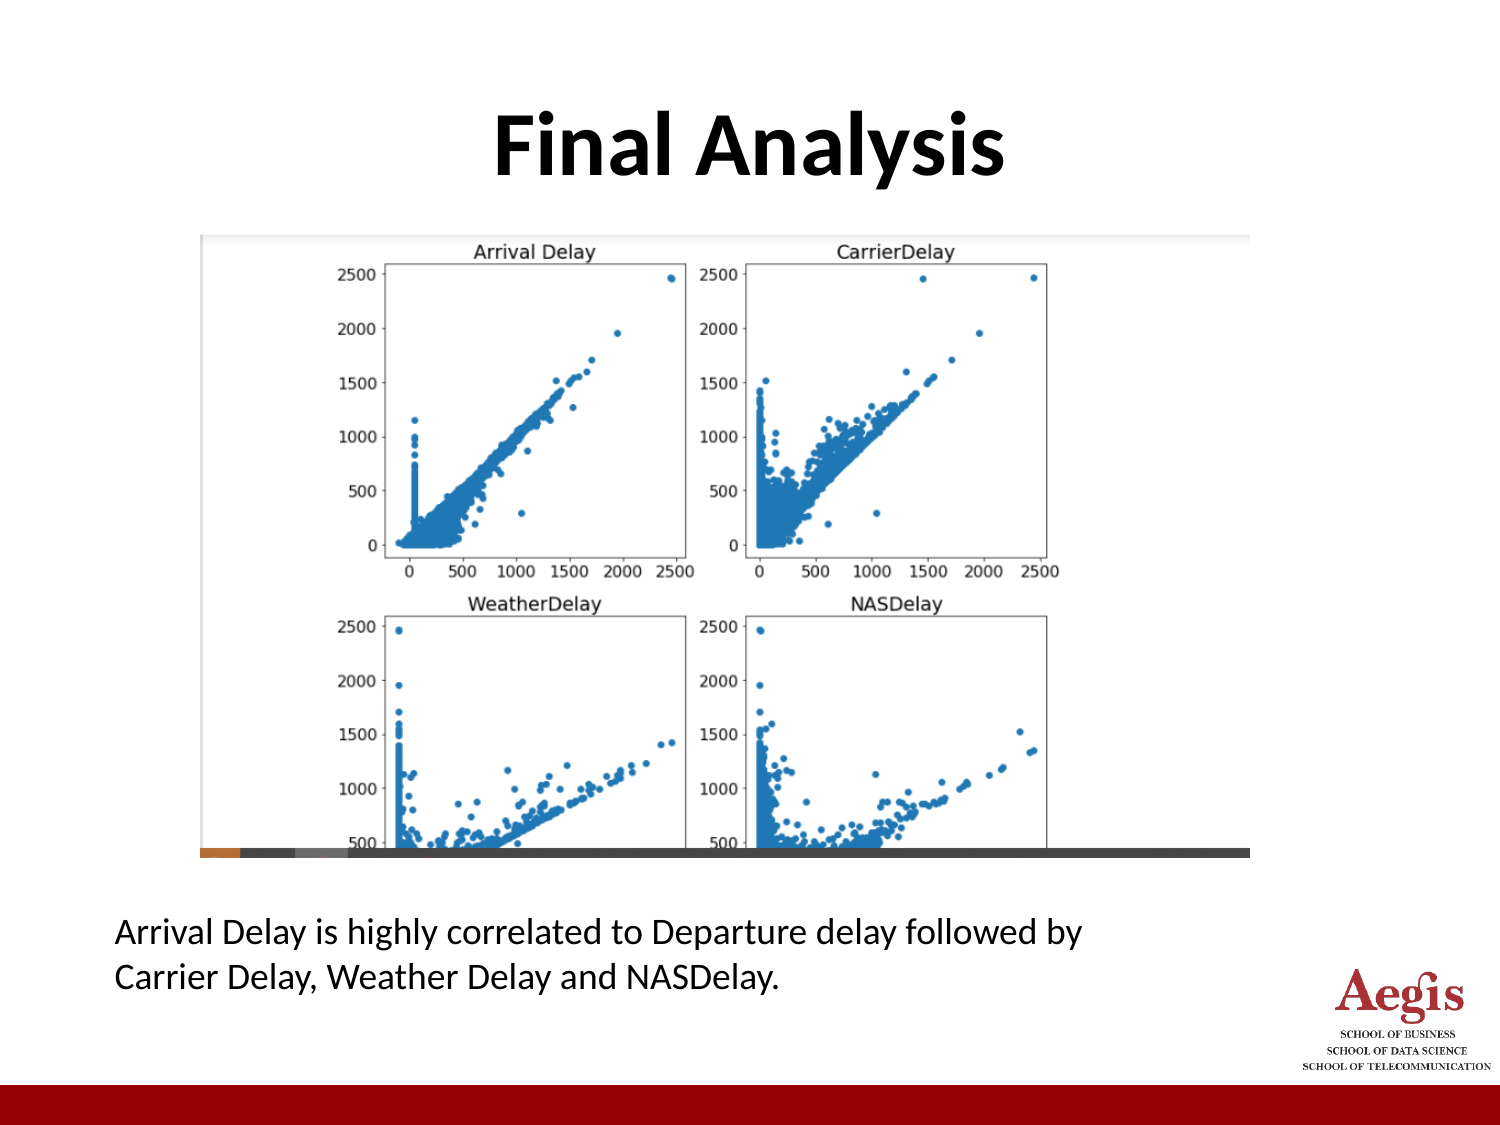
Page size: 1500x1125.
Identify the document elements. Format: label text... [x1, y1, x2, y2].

picture [1303, 969, 1491, 1070]
picture [199, 232, 1251, 858]
title Final Analysis [75, 45, 1425, 233]
text_box Arrival Delay is highly correlated to Departure delay followed by Carrier Delay, Weather Delay and NASDelay. [99, 899, 1150, 1005]
